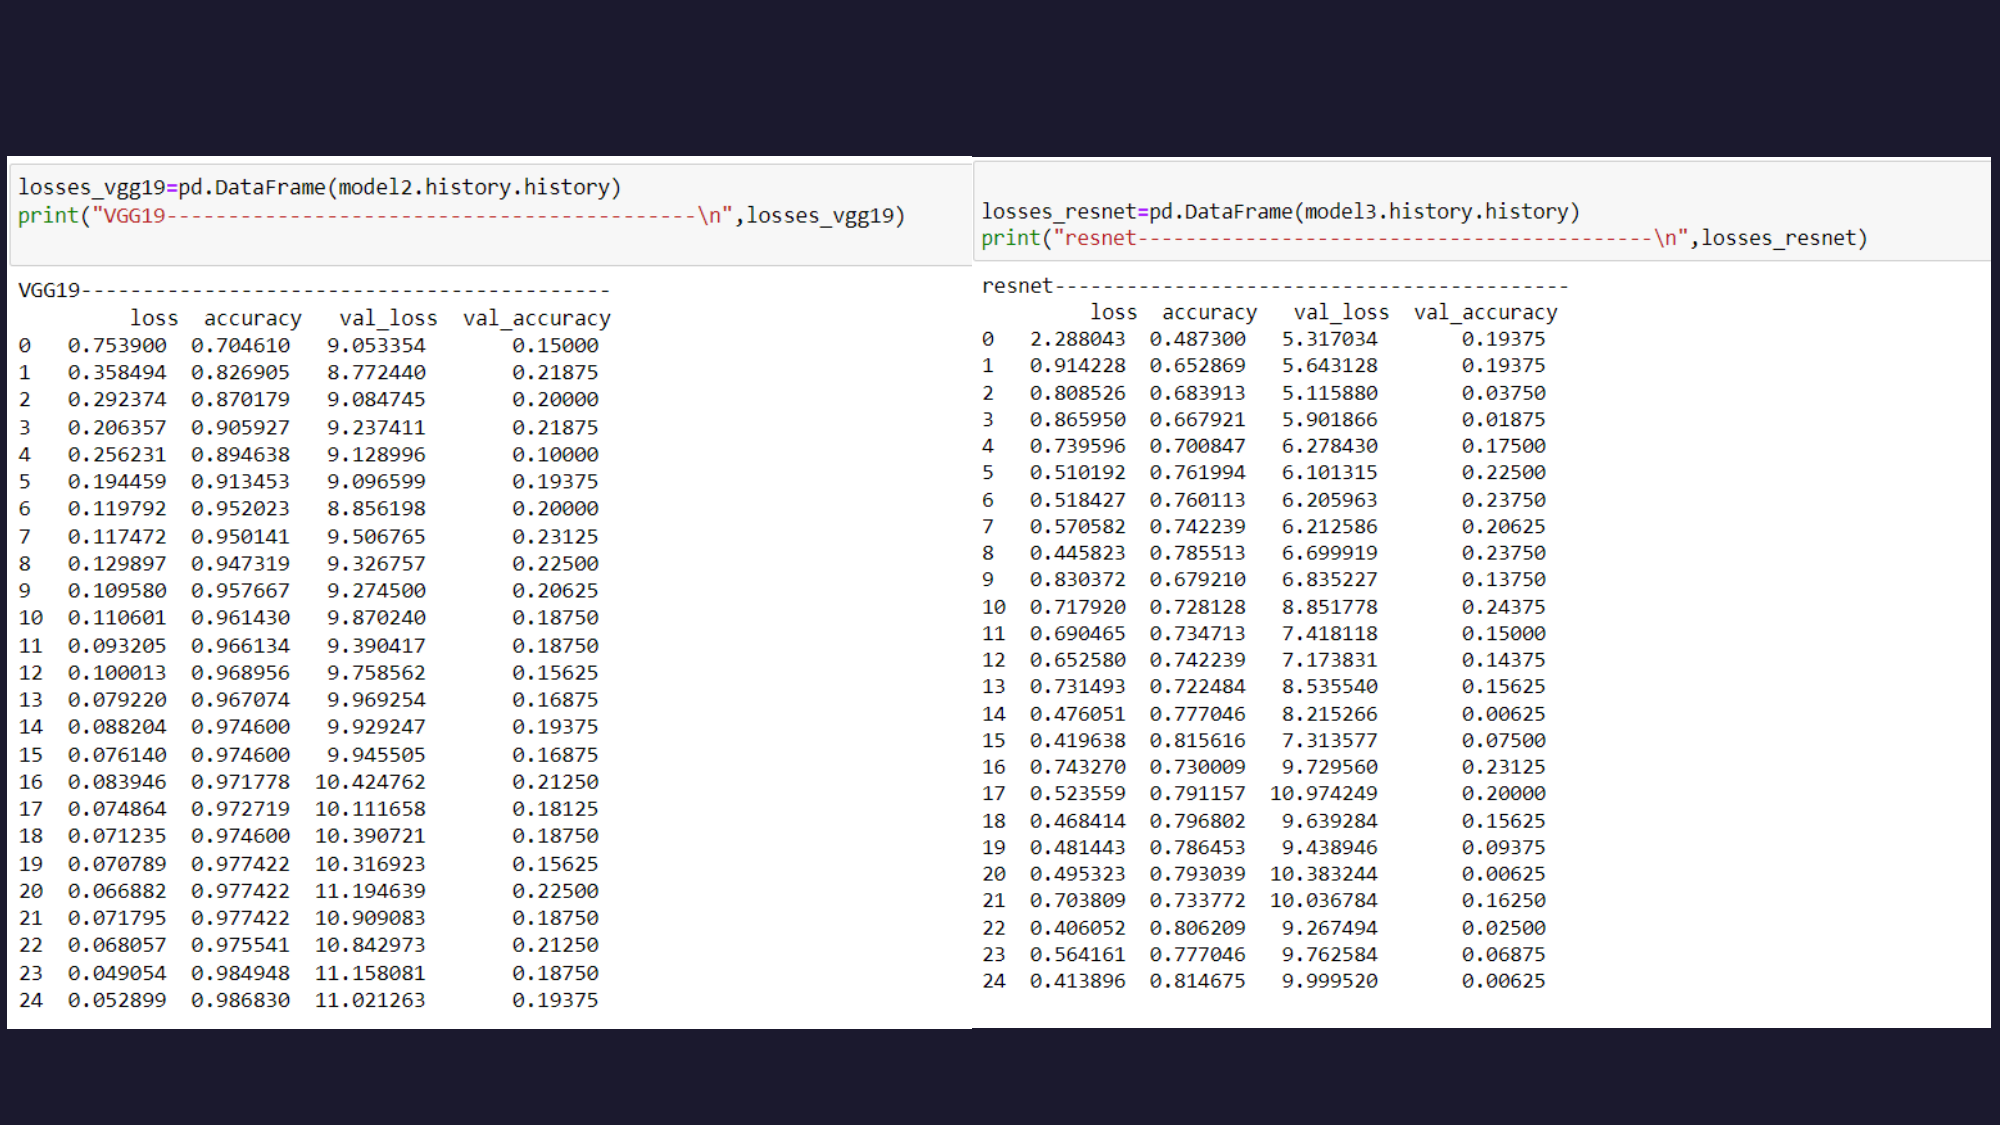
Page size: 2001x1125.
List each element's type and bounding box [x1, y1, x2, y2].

picture [7, 156, 1991, 1029]
